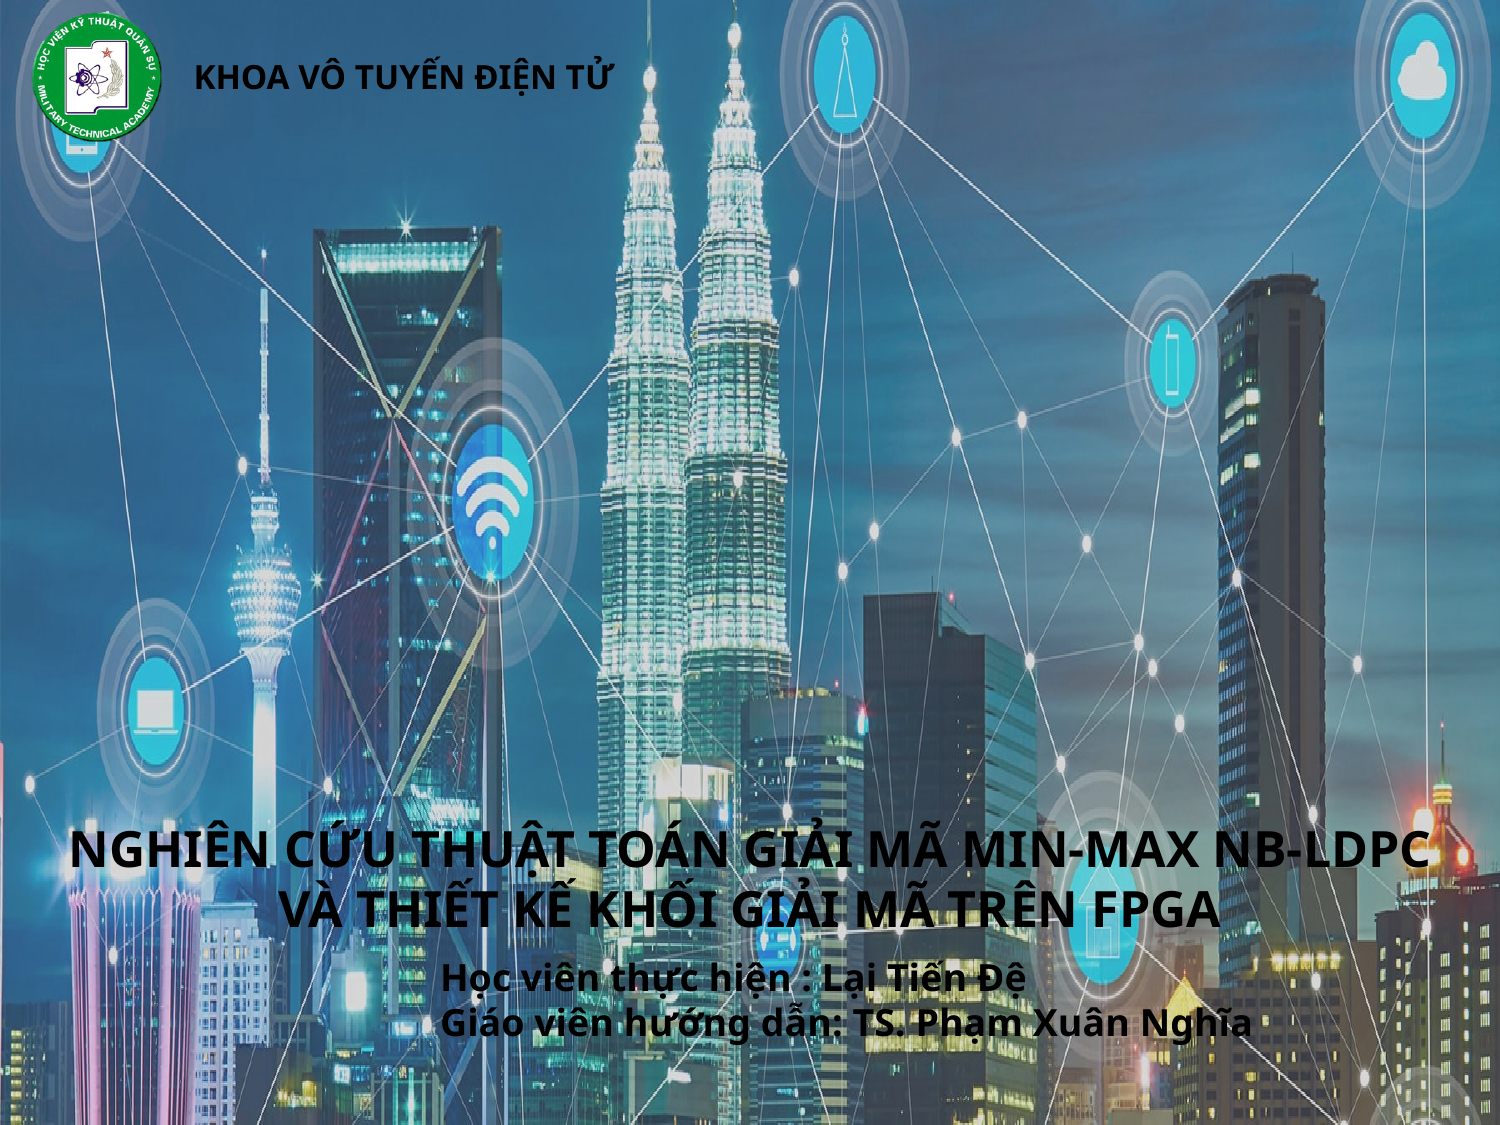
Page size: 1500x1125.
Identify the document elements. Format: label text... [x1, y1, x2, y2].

text_box KHOA VÔ TUYẾN ĐIỆN TỬ [217, 48, 631, 104]
picture [0, 4, 213, 149]
text_box NGHIÊN CỨU THUẬT TOÁN GIẢI MÃ MIN-MAX NB-LDPC VÀ THIẾT KẾ KHỐI GIẢI MÃ TRÊN FPGA [31, 809, 1469, 945]
text_box Học viên thực hiện : Lại Tiến Đệ Giáo viên hướng dẫn: TS. Phạm Xuân Nghĩa [425, 946, 1269, 1051]
